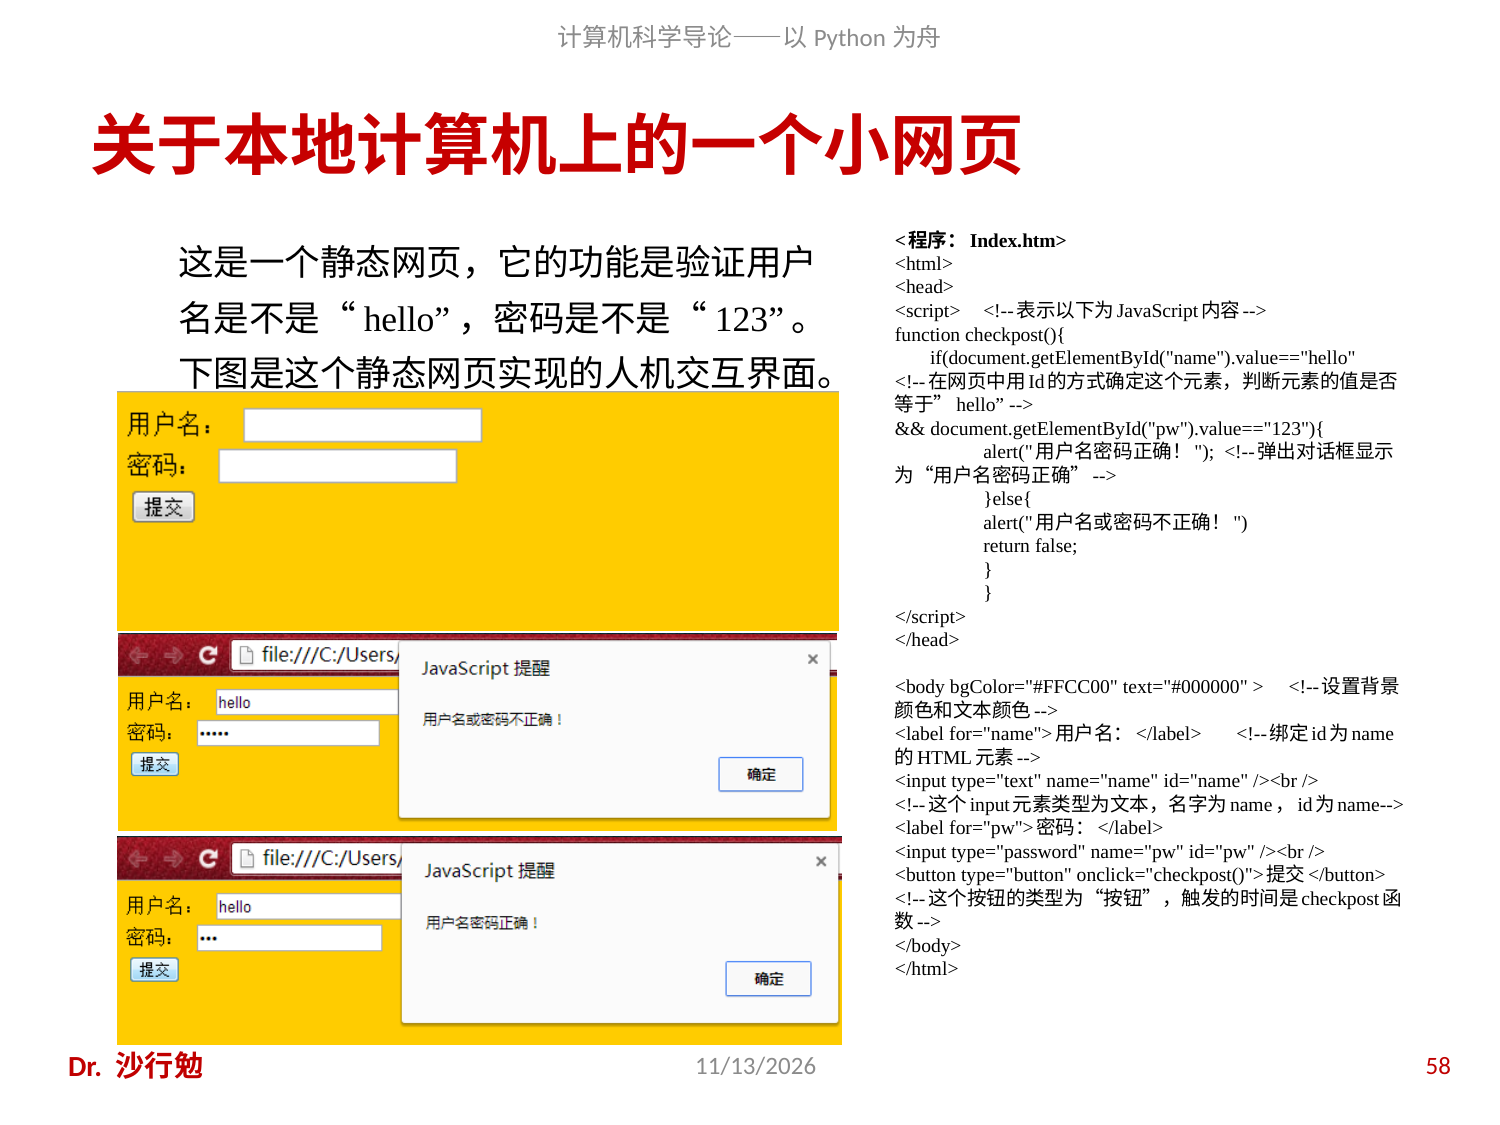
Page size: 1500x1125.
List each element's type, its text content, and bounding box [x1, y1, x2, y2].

picture [116, 390, 839, 631]
slide_number 58 [1116, 1035, 1467, 1095]
footer Dr. 沙行勉 [53, 1035, 386, 1095]
list <程序：Index.htm> <html> <head> <script> <!--表示以下为JavaScript内容--> function checkpost(){ if(document.getElementById("name").value=="hello" <!--在网页中用Id的方式确定这个元素，判断元素的值是否等于”hello” --> && document.getElementById("pw").value=="123"){ alert("用户名密码正确！"); <!--弹出对话框显示为“用户名密码正确”--> }else{ alert("用户名或密码不正确！") return false; } } </script> </head> <body bgColor="#FFCC00" text="#000000" > <!--设置背景颜色和文本颜色--> <label for="name">用户名：</label> <!--绑定id为name的HTML元素--> <input type="text" name="name" id="name" /><br /> <!--这个input元素类型为文本，名字为name，id为name--> <label for="pw">密码：</label> <input type="password" name="pw" id="pw" /><br /> <button type="button" onclick="checkpost()">提交</button> <!--这个按钮的类型为“按钮”，触发的时间是checkpost函数--> </body> </html> [879, 219, 1425, 1005]
picture [118, 633, 837, 831]
list 这是一个静态网页，它的功能是验证用户名是不是“hello”，密码是不是“123”。下图是这个静态网页实现的人机交互界面。 [76, 219, 858, 411]
picture [116, 836, 842, 1045]
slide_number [501, 1035, 1010, 1095]
title 关于本地计算机上的一个小网页 [75, 90, 1425, 195]
